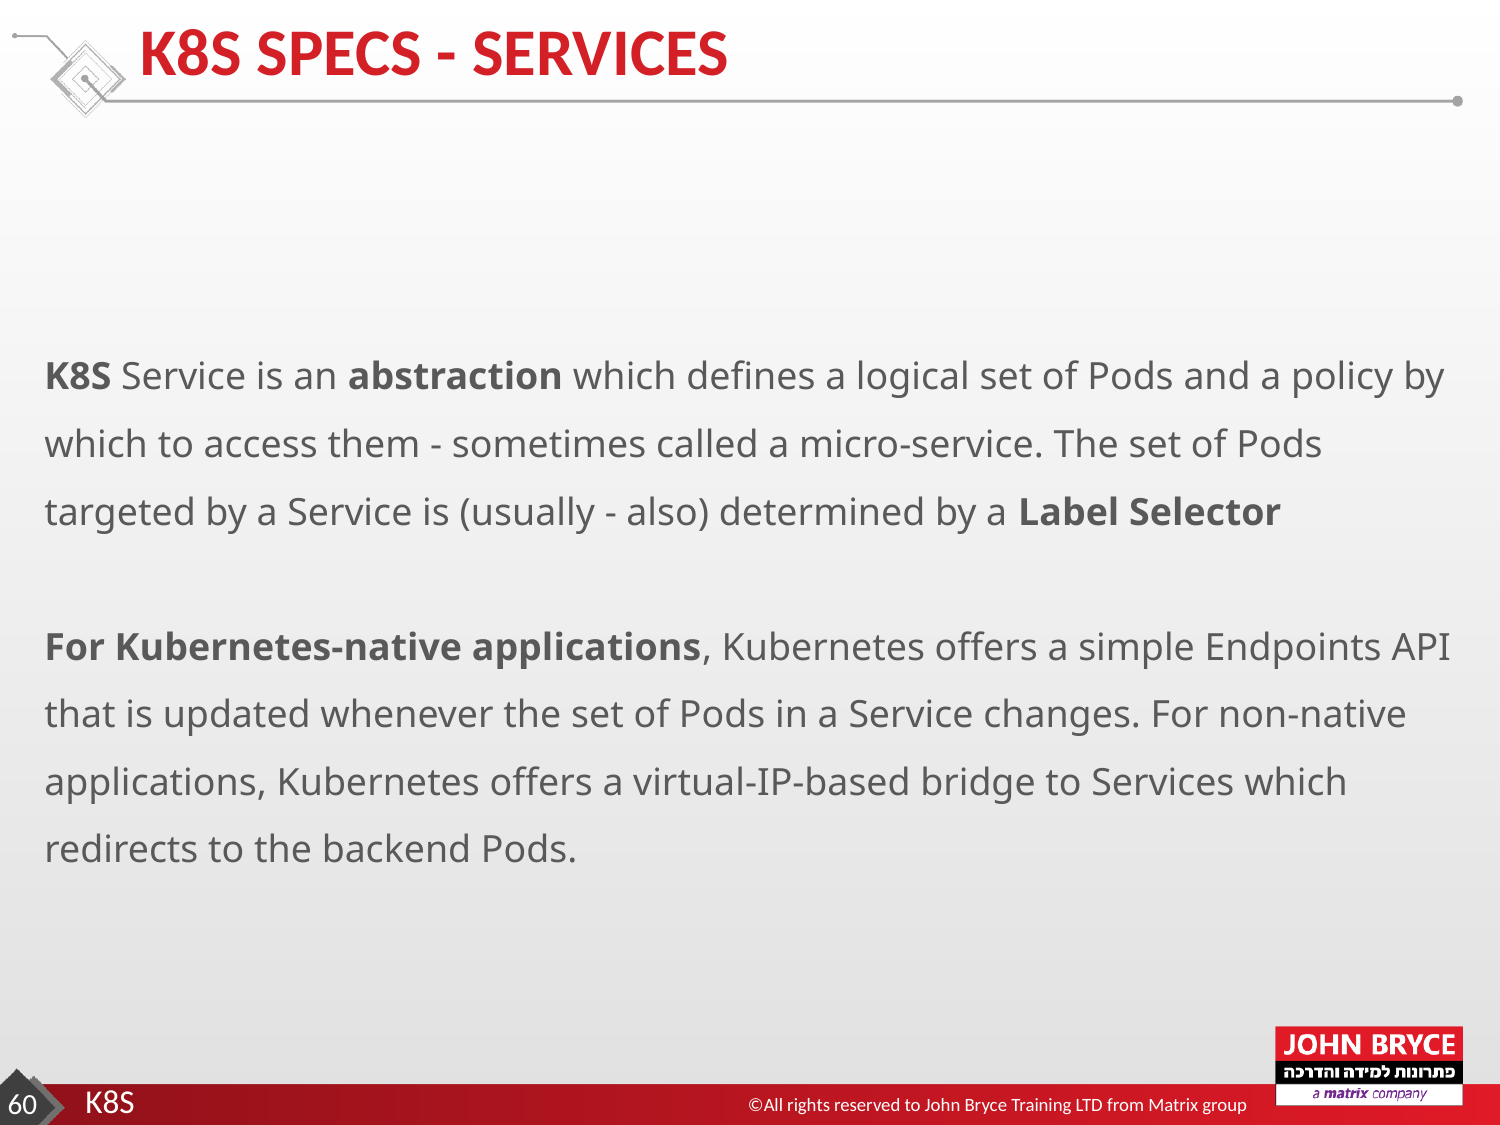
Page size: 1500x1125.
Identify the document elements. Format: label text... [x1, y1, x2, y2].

title K8S SPECS - SERVICES [125, 0, 1419, 118]
text_box K8S Service is an abstraction which defines a logical set of Pods and a policy by which to access them - sometimes called a micro-service. The set of Pods targeted by a Service is (usually - also) determined by a Label Selector For Kubernetes-native applications, Kubernetes offers a simple Endpoints API that is updated whenever the set of Pods in a Service changes. For non-native applications, Kubernetes offers a virtual-IP-based bridge to Services which redirects to the backend Pods. [29, 322, 1484, 821]
picture [0, 1026, 1500, 1125]
picture [1419, 33, 1463, 118]
slide_number ‹#› [0, 1077, 100, 1125]
picture [12, 33, 125, 118]
